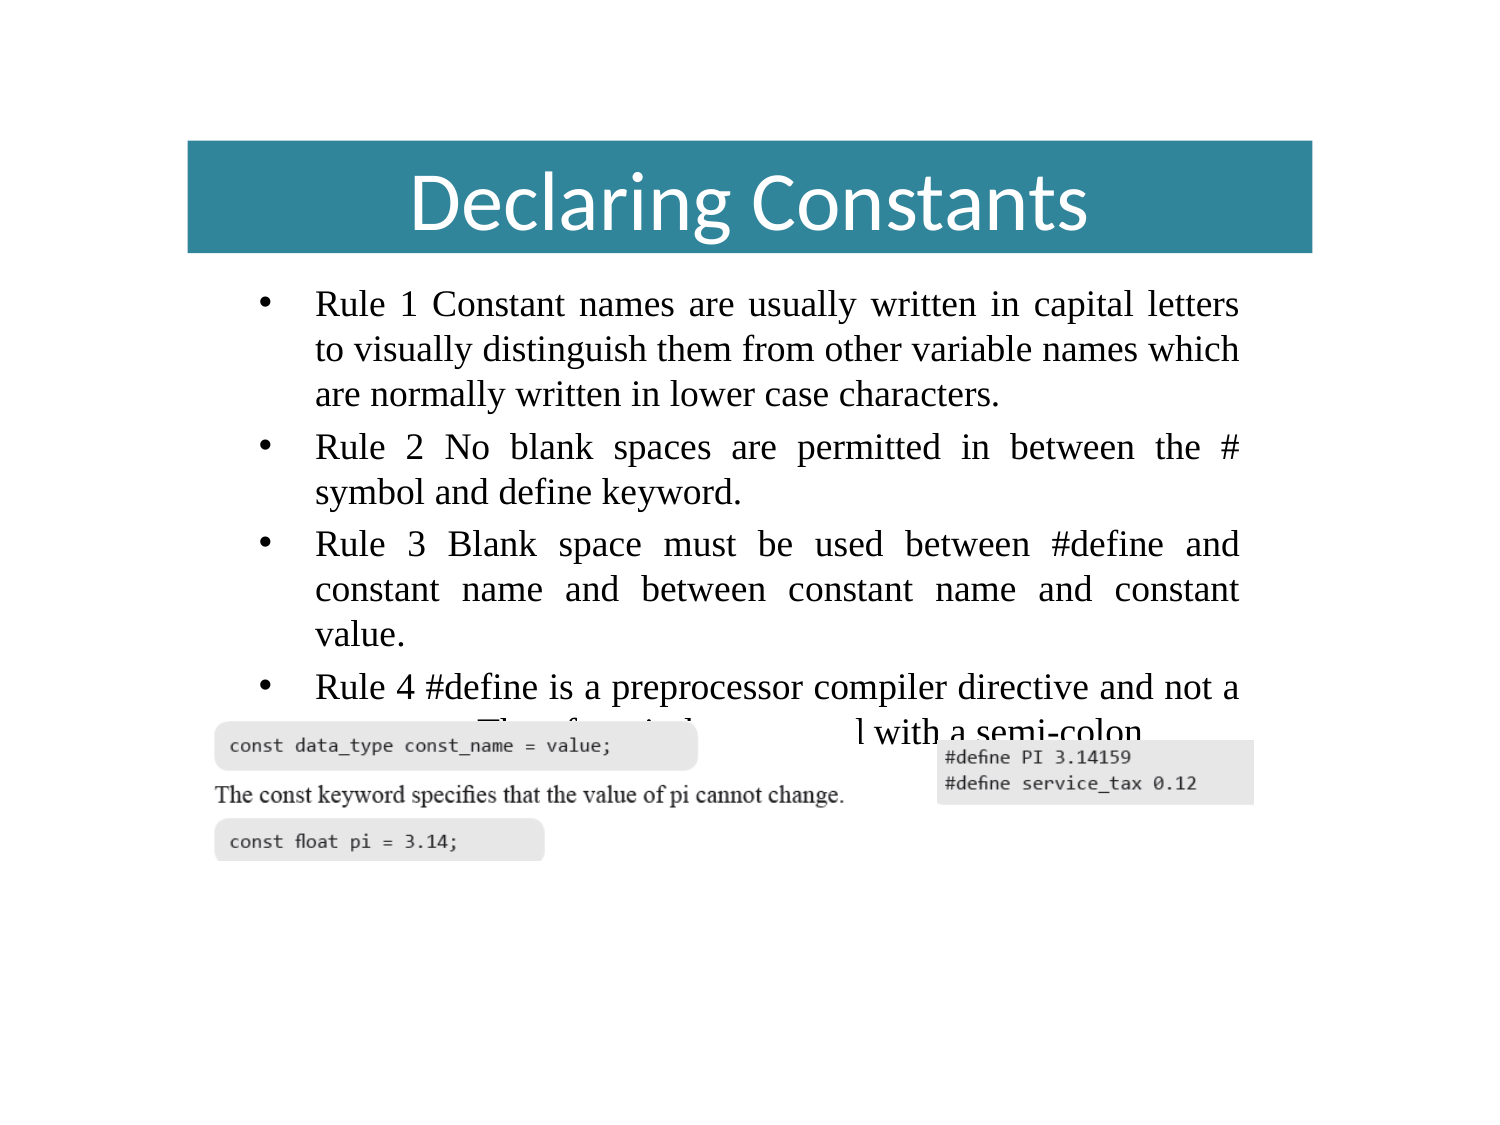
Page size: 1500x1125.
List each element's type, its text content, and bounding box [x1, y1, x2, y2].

title Declaring Constants [187, 140, 1313, 254]
picture [206, 721, 860, 861]
picture [937, 740, 1255, 813]
list Rule 1 Constant names are usually written in capital letters to visually distinguish them from other variable names which are normally written in lower case characters. Rule 2 No blank spaces are permitted in between the # symbol and define keyword. Rule 3 Blank space must be used between #define and constant name and between constant name and constant value. Rule 4 #define is a preprocessor compiler directive and not a statement. Therefore, it does not end with a semi-colon. [243, 271, 1257, 713]
